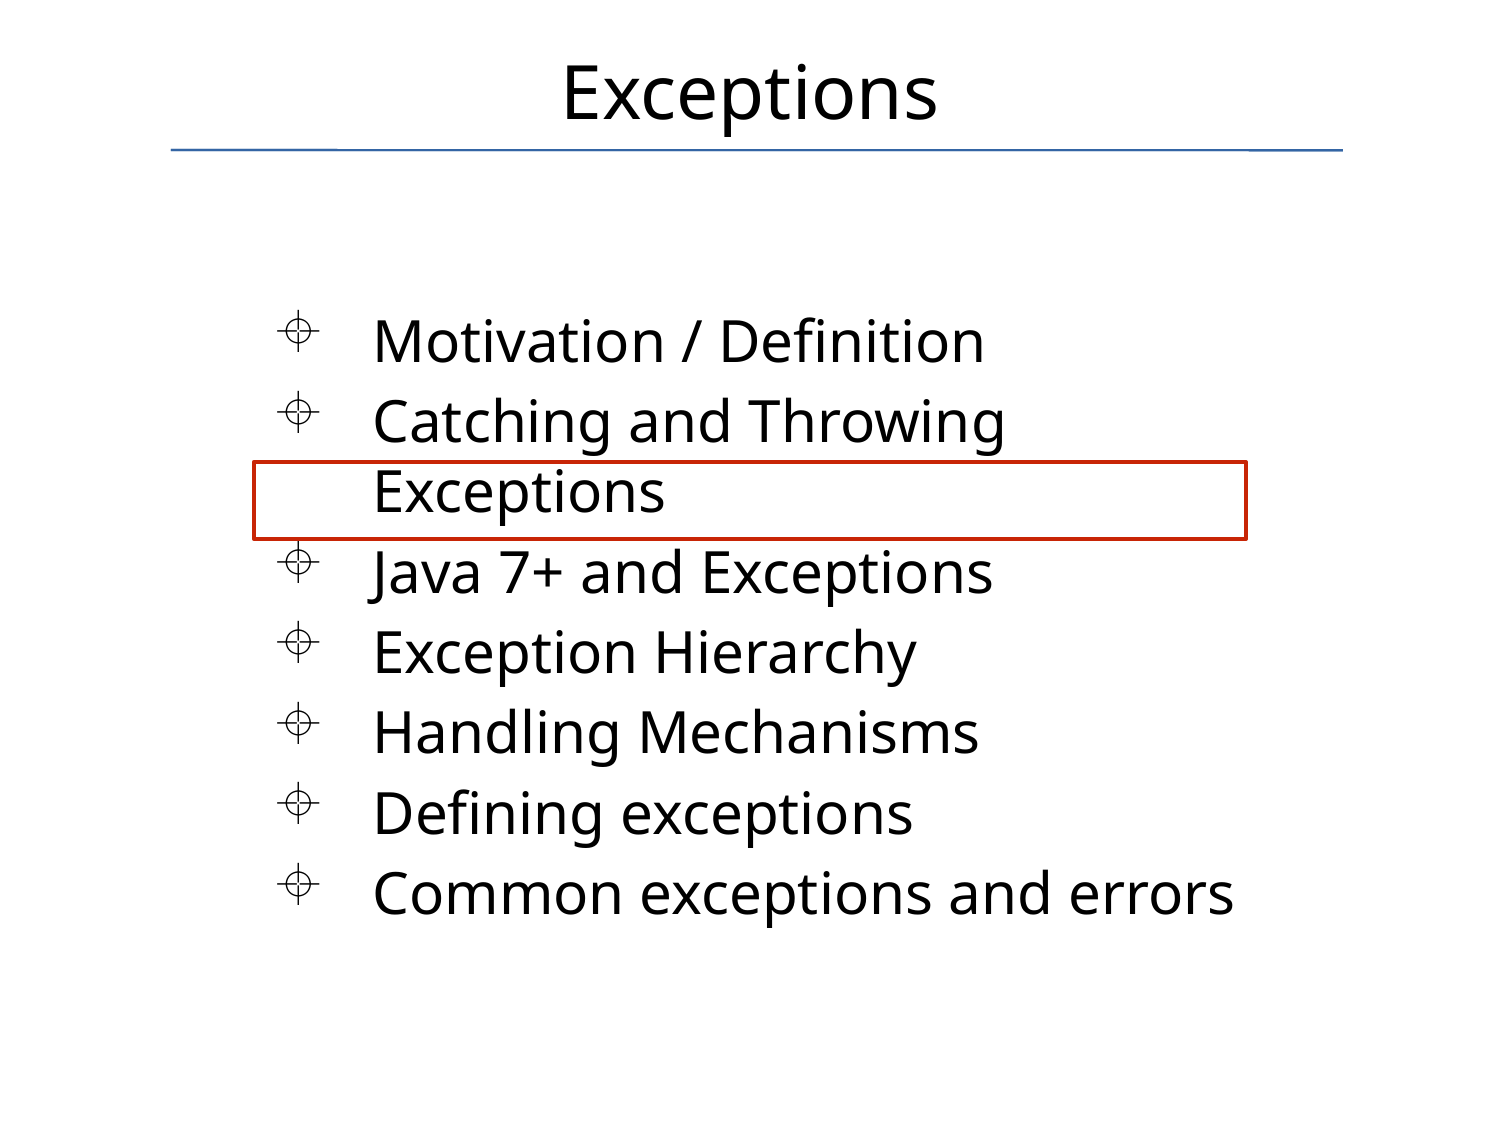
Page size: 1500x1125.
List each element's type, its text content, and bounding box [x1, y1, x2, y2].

title Exceptions [74, 0, 1426, 179]
text_box [252, 460, 1248, 541]
text_box Motivation / Definition Catching and Throwing Exceptions Java 7+ and Exceptions Exception Hierarchy Handling Mechanisms Defining exceptions Common exceptions and errors [265, 303, 1306, 927]
